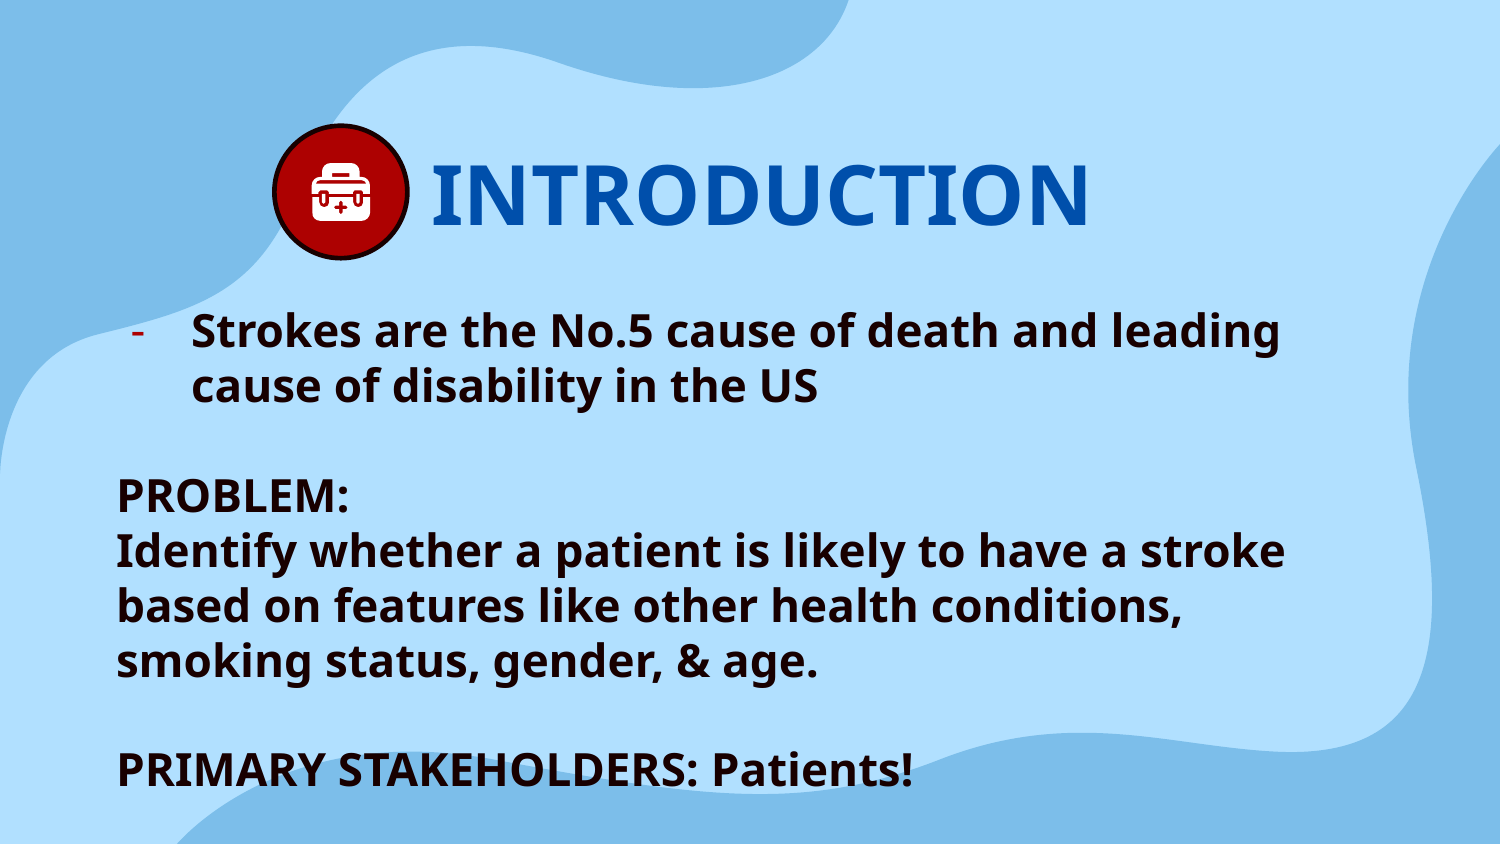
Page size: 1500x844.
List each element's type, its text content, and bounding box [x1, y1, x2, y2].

subtitle Strokes are the No.5 cause of death and leading cause of disability in the US PROBLEM: Identify whether a patient is likely to have a stroke based on features like other health conditions, smoking status, gender, & age. PRIMARY STAKEHOLDERS: Patients! [101, 289, 1356, 808]
text_box [274, 125, 408, 259]
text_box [311, 162, 371, 222]
title INTRODUCTION [390, 126, 1135, 258]
